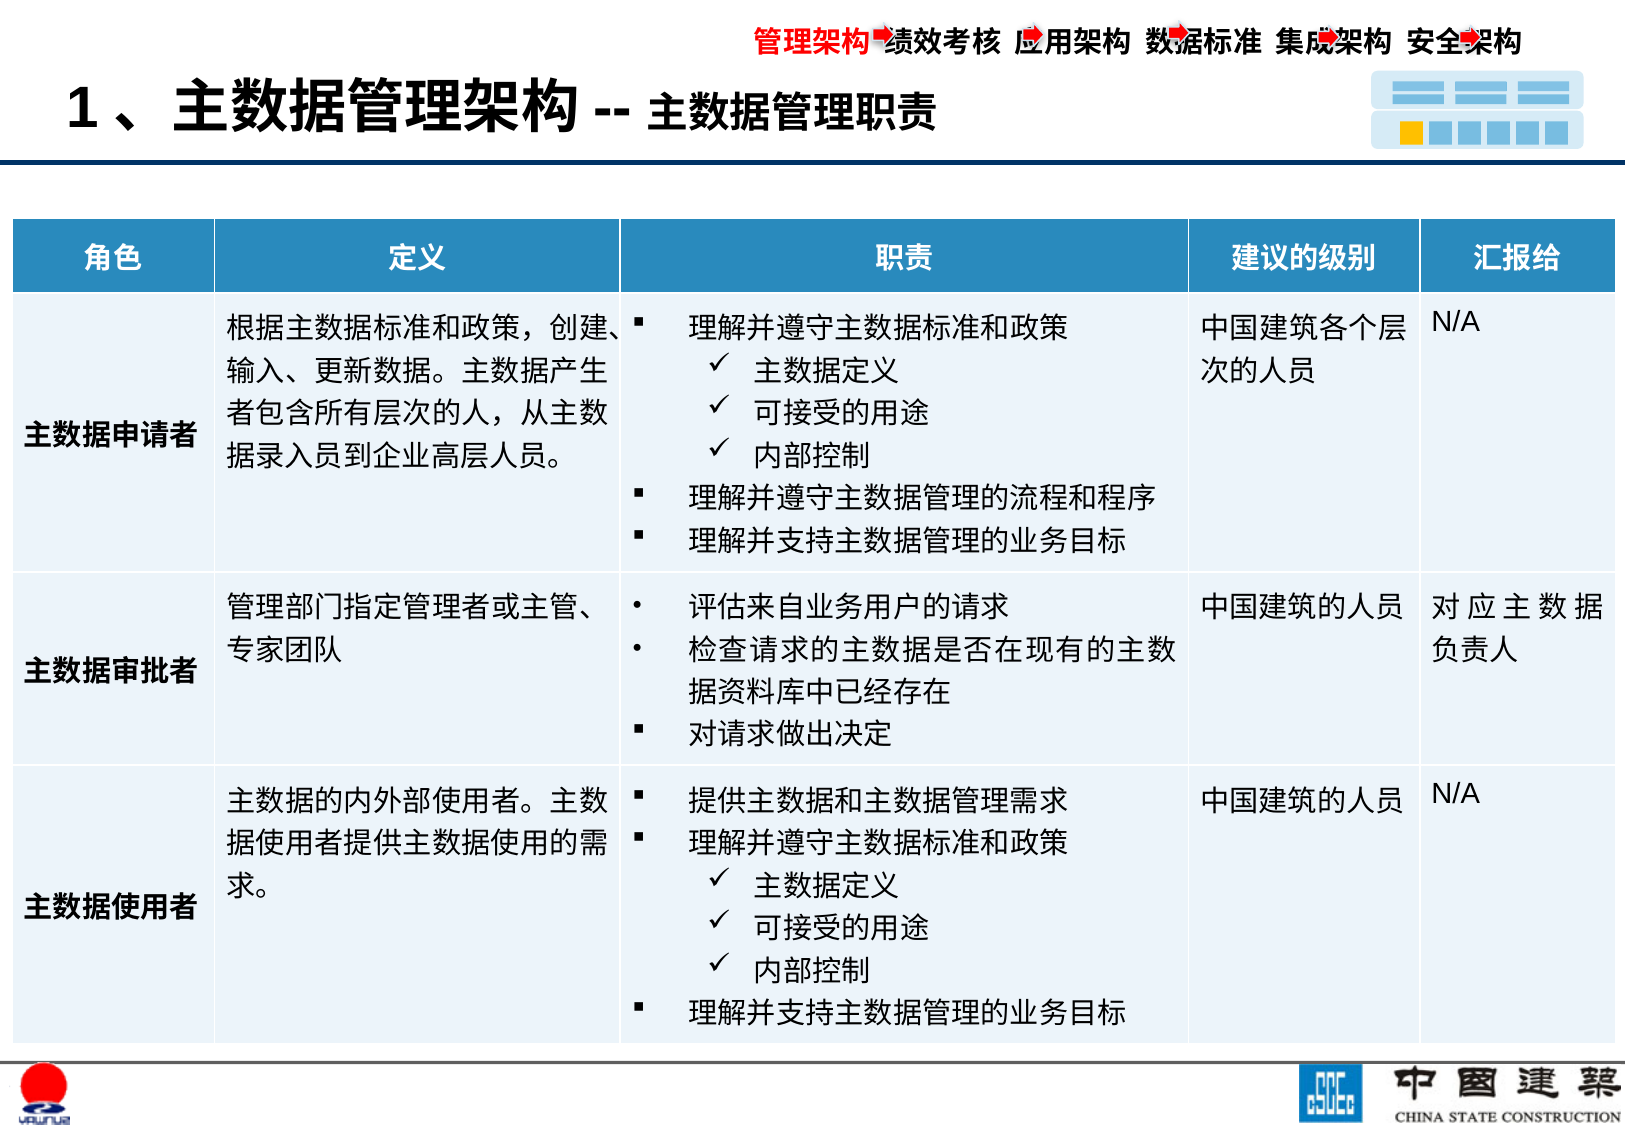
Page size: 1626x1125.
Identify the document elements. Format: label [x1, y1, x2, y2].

picture [1299, 1064, 1621, 1123]
table_cell [215, 766, 619, 1043]
table_header [215, 219, 619, 292]
table_header [13, 219, 214, 292]
table_cell [215, 294, 619, 571]
table_cell [621, 766, 1188, 1043]
table_cell [13, 294, 214, 571]
table_cell [13, 573, 214, 764]
table_cell [1189, 573, 1419, 764]
table_cell [621, 294, 1188, 571]
title [66, 24, 1380, 163]
table_header [1421, 219, 1615, 292]
table_cell [13, 766, 214, 1043]
table_cell [1421, 294, 1615, 571]
table_header [1189, 219, 1419, 292]
table_cell [215, 573, 619, 764]
table_cell [1189, 294, 1419, 571]
table_cell [621, 573, 1188, 764]
text_box [1370, 70, 1584, 150]
table_cell [1421, 573, 1615, 764]
text_box [739, 5, 1625, 66]
picture [9, 1062, 70, 1125]
table_header [621, 219, 1188, 292]
table_cell [1189, 766, 1419, 1043]
table_cell [1421, 766, 1615, 1043]
